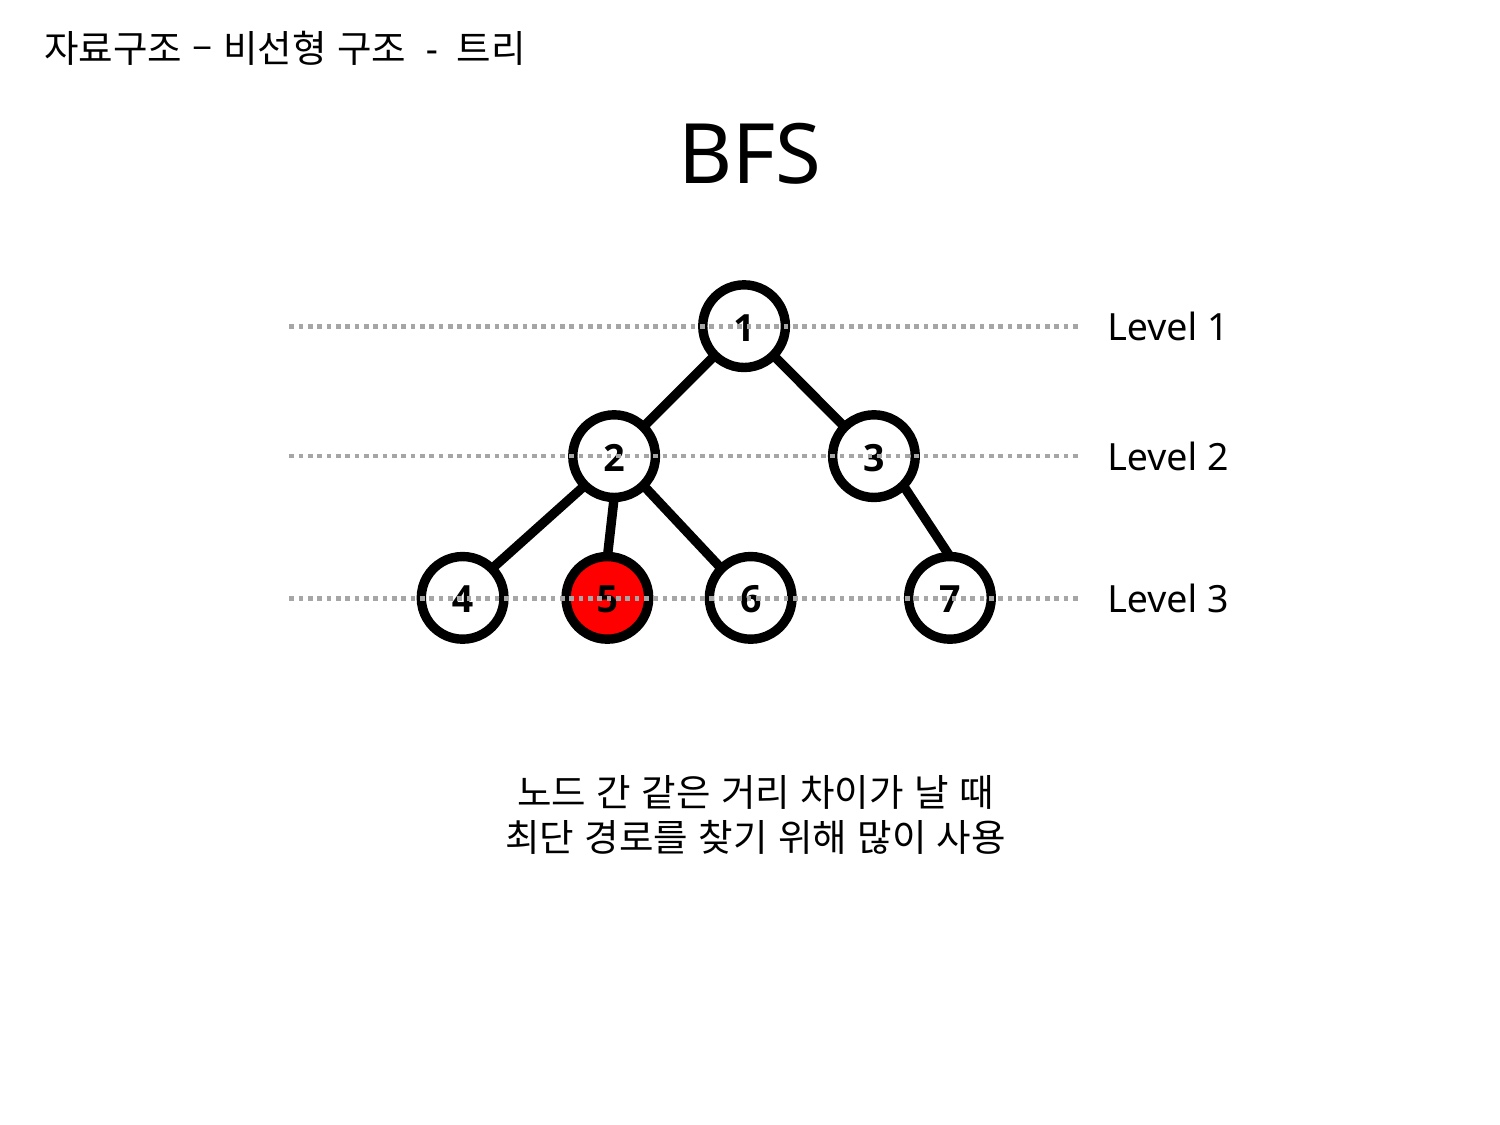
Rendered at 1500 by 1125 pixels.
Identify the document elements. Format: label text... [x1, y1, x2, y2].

text_box 1 [700, 282, 788, 325]
text_box 7 [906, 554, 994, 597]
text_box 2 [570, 412, 658, 455]
text_box 자료구조 – 비선형 구조 - 트리 [29, 17, 585, 78]
text_box 노드 간 같은 거리 차이가 날 때 최단 경로를 찾기 위해 많이 사용 [230, 761, 1282, 867]
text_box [902, 485, 951, 557]
text_box 5 [564, 607, 650, 642]
text_box 3 [830, 412, 918, 455]
text_box 6 [707, 554, 795, 597]
text_box 4 [420, 607, 506, 642]
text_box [773, 355, 845, 428]
text_box Level 3 [1092, 567, 1341, 628]
text_box 3 [831, 465, 917, 500]
text_box Level 1 [1092, 295, 1341, 356]
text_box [491, 485, 586, 569]
text_box 2 [571, 465, 657, 500]
title BFS [75, 56, 1425, 245]
text_box 1 [701, 335, 787, 370]
text_box 5 [564, 554, 651, 597]
text_box Level 2 [1092, 425, 1341, 486]
text_box 7 [907, 607, 993, 642]
text_box 6 [708, 607, 794, 642]
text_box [643, 485, 722, 569]
text_box 4 [419, 554, 506, 597]
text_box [607, 497, 615, 557]
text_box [643, 355, 716, 428]
